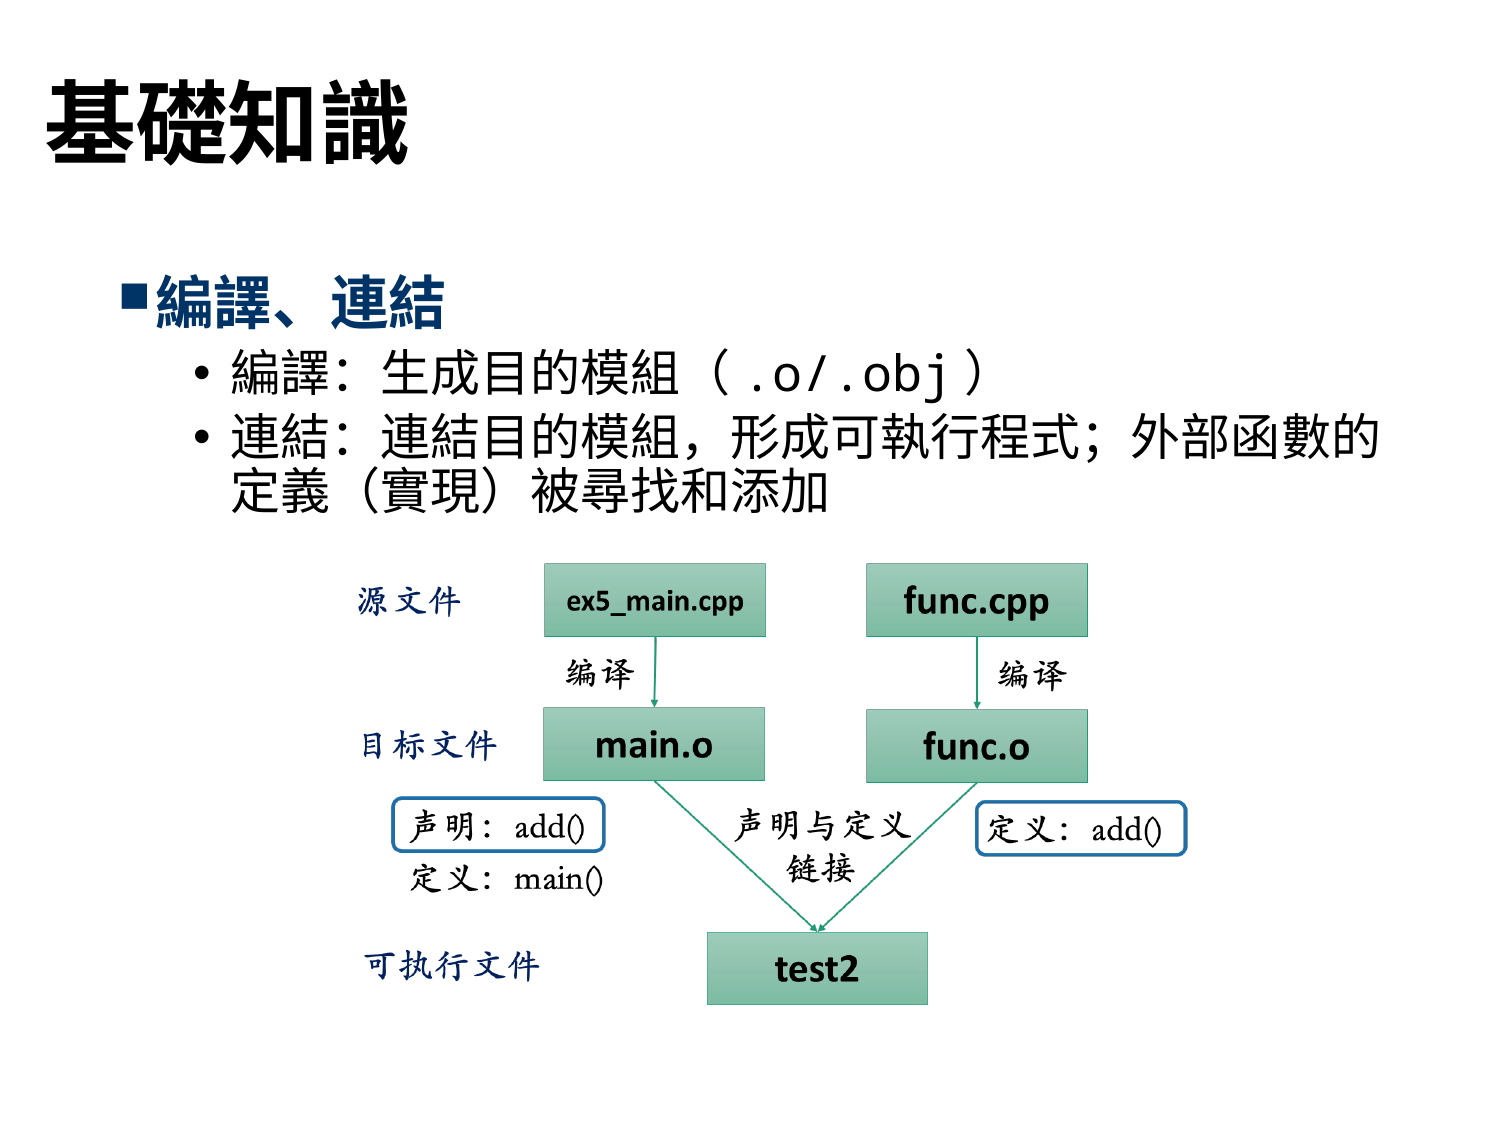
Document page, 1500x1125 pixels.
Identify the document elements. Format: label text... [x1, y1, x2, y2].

list 編譯、連結 編譯：生成目的模組（.o/.obj） 連結：連結目的模組，形成可執行程式；外部函數的定義（實現）被尋找和添加 [103, 267, 1424, 1047]
title 基礎知識 [29, 19, 1324, 237]
picture [331, 562, 1195, 1017]
